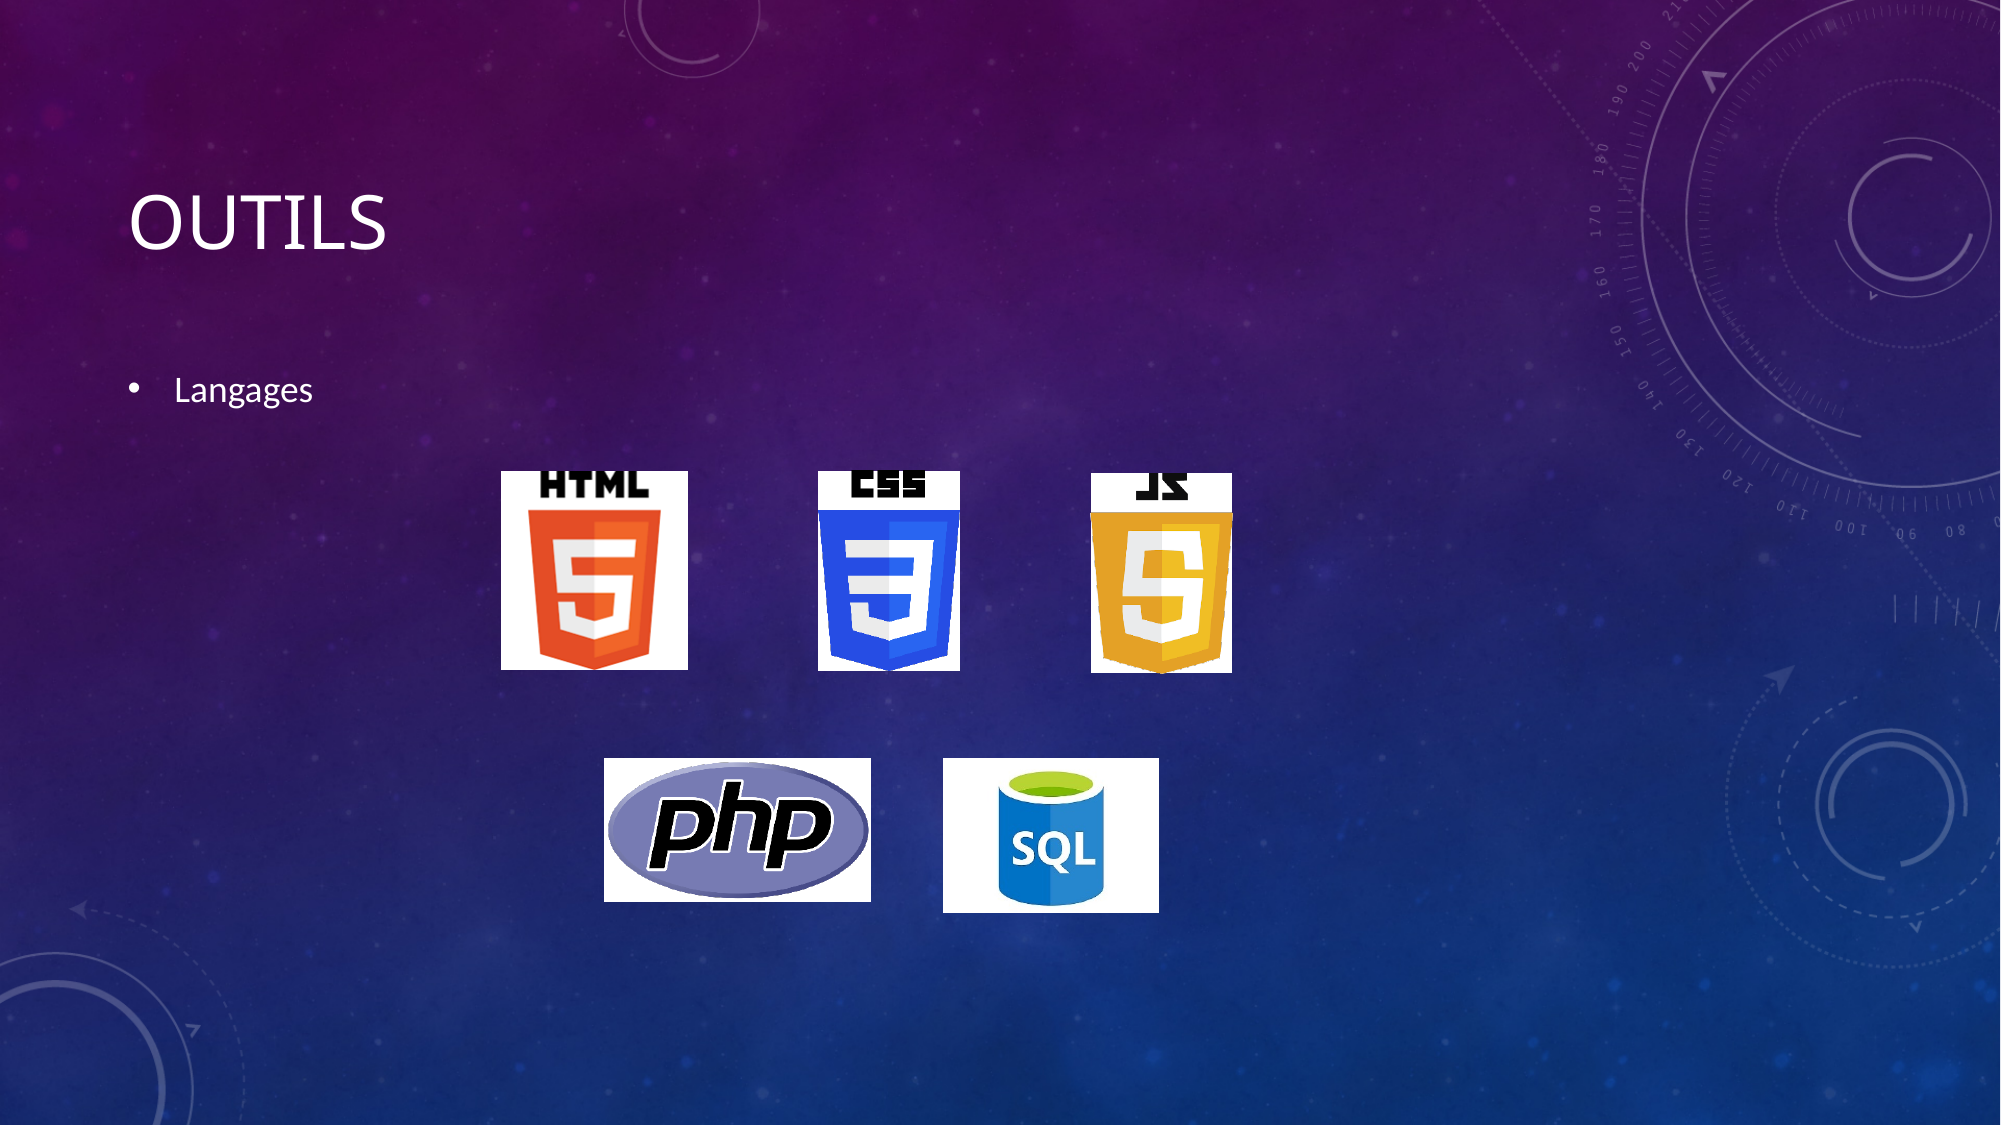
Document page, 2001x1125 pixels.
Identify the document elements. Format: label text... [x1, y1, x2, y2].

title outils [112, 99, 1775, 339]
picture [0, 0, 2001, 1125]
list Langages [112, 351, 1775, 950]
